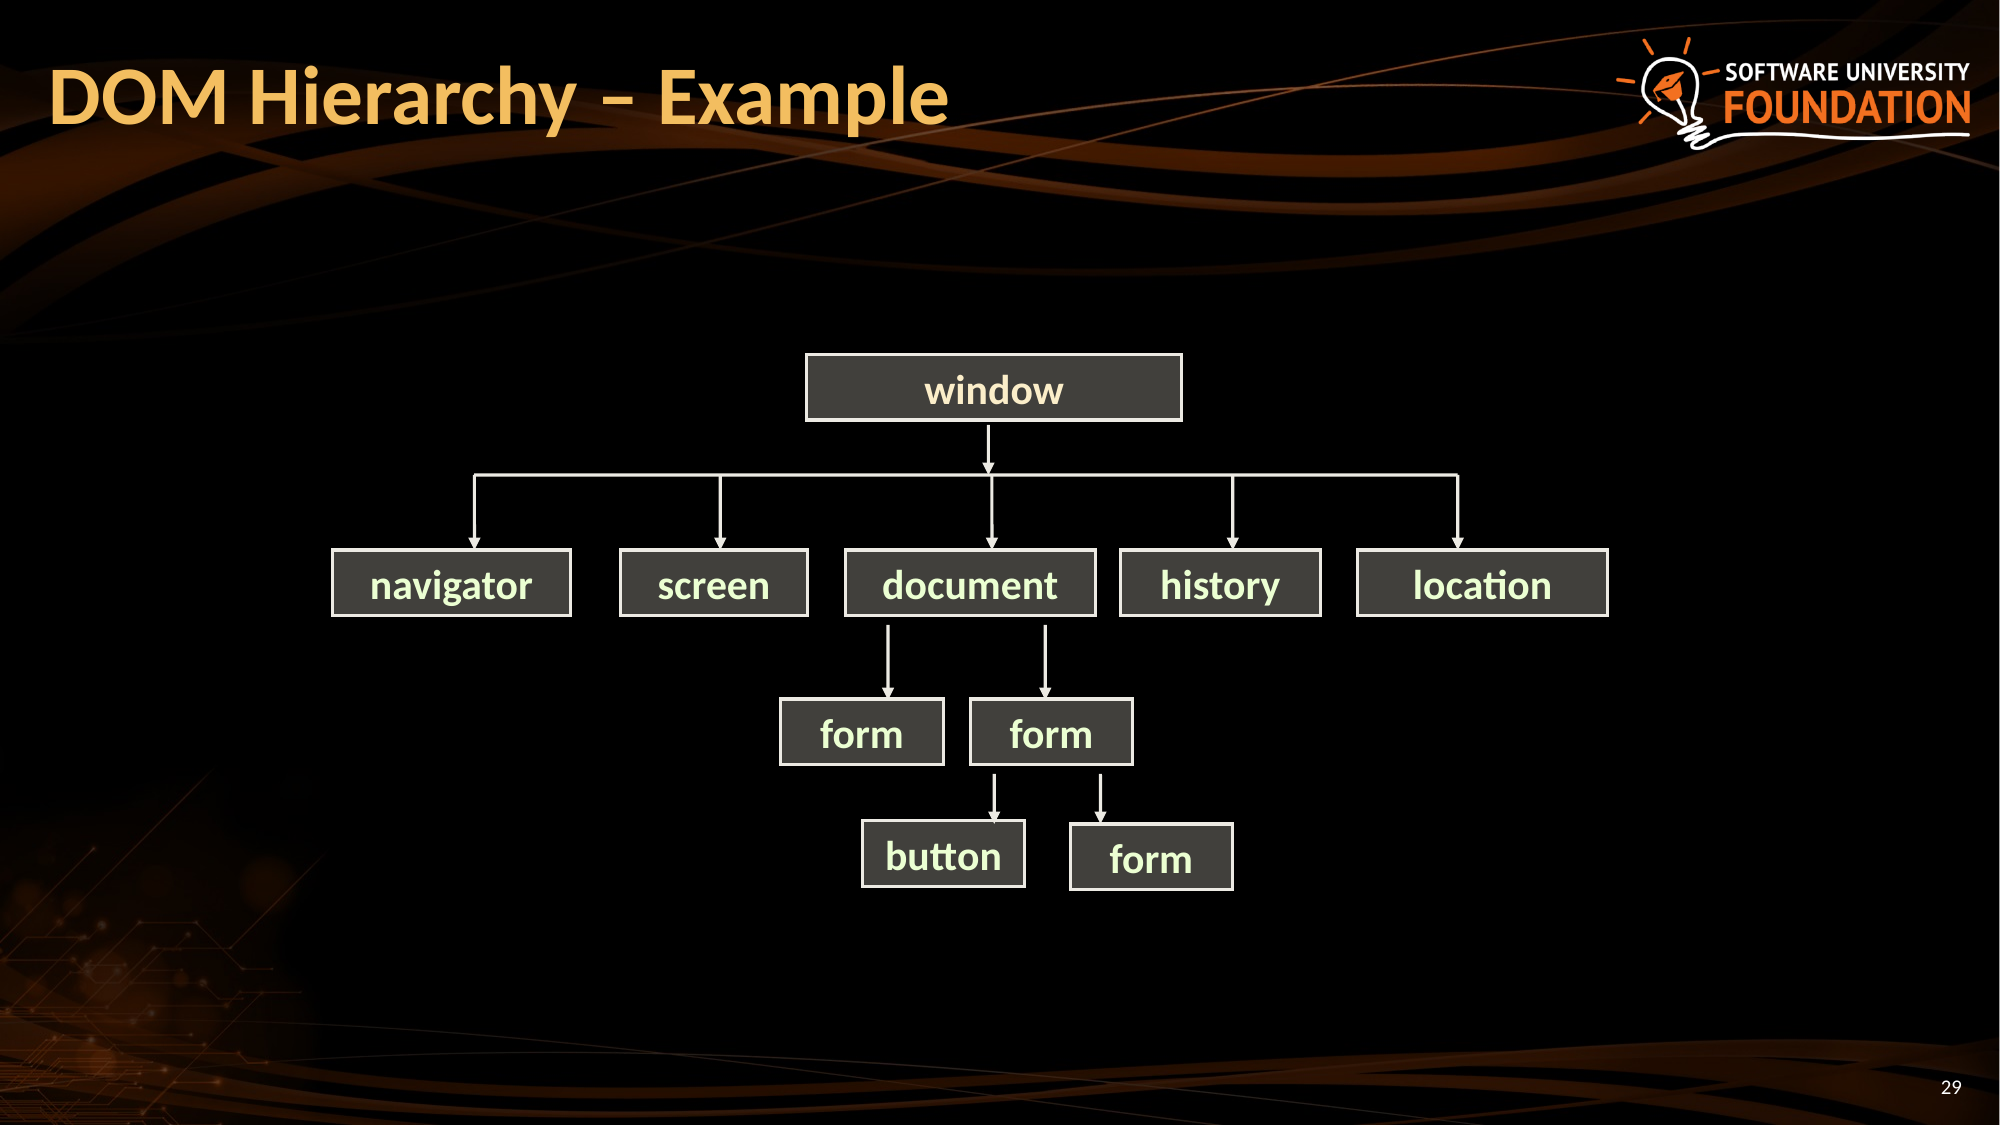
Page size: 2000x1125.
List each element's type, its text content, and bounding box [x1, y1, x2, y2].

text_box form [780, 698, 944, 765]
text_box [714, 474, 727, 550]
text_box window [806, 354, 1182, 421]
title DOM Hierarchy – Example [30, 6, 1602, 189]
text_box [982, 424, 995, 475]
text_box screen [620, 549, 808, 616]
text_box document [845, 549, 1096, 616]
text_box history [1120, 549, 1321, 616]
text_box [1451, 474, 1464, 550]
text_box [988, 773, 1001, 824]
text_box location [1357, 549, 1608, 616]
text_box form [1070, 823, 1233, 890]
slide_number 29 [1897, 1070, 1968, 1103]
picture [0, 0, 2000, 1125]
text_box [1039, 624, 1052, 700]
text_box [1094, 773, 1107, 824]
text_box form [970, 698, 1133, 765]
text_box [468, 474, 481, 550]
text_box [881, 624, 895, 700]
text_box button [862, 820, 1025, 887]
text_box navigator [332, 549, 571, 616]
text_box [1226, 474, 1239, 550]
text_box [985, 474, 999, 550]
